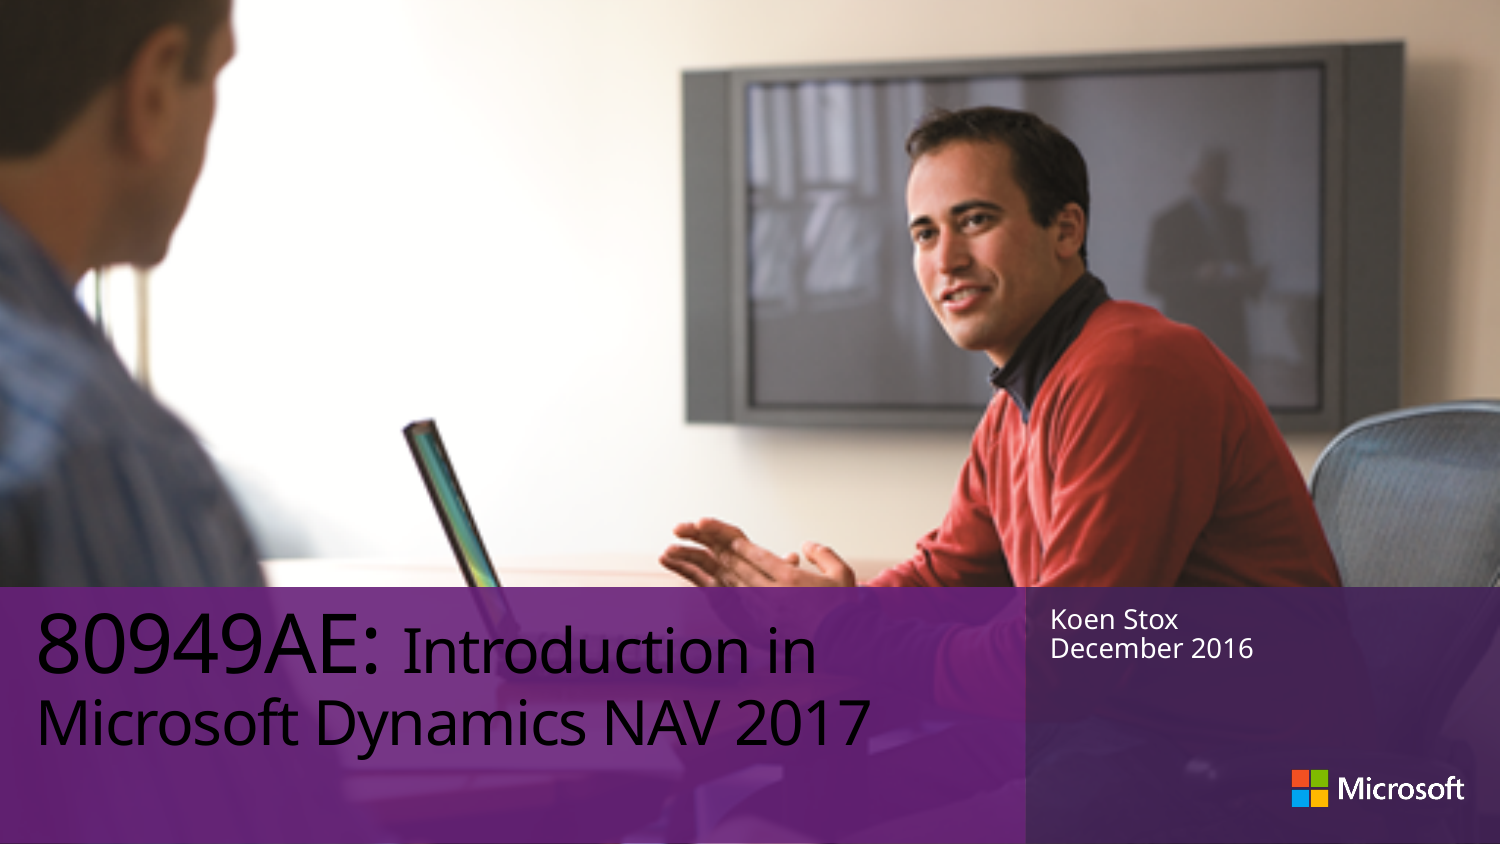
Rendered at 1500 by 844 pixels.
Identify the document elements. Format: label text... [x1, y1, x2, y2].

picture [1267, 754, 1488, 829]
picture [0, 0, 1500, 587]
list Koen Stox December 2016 [1025, 587, 1500, 754]
title 80949AE: Introduction in Microsoft Dynamics NAV 2017 [11, 587, 1036, 776]
